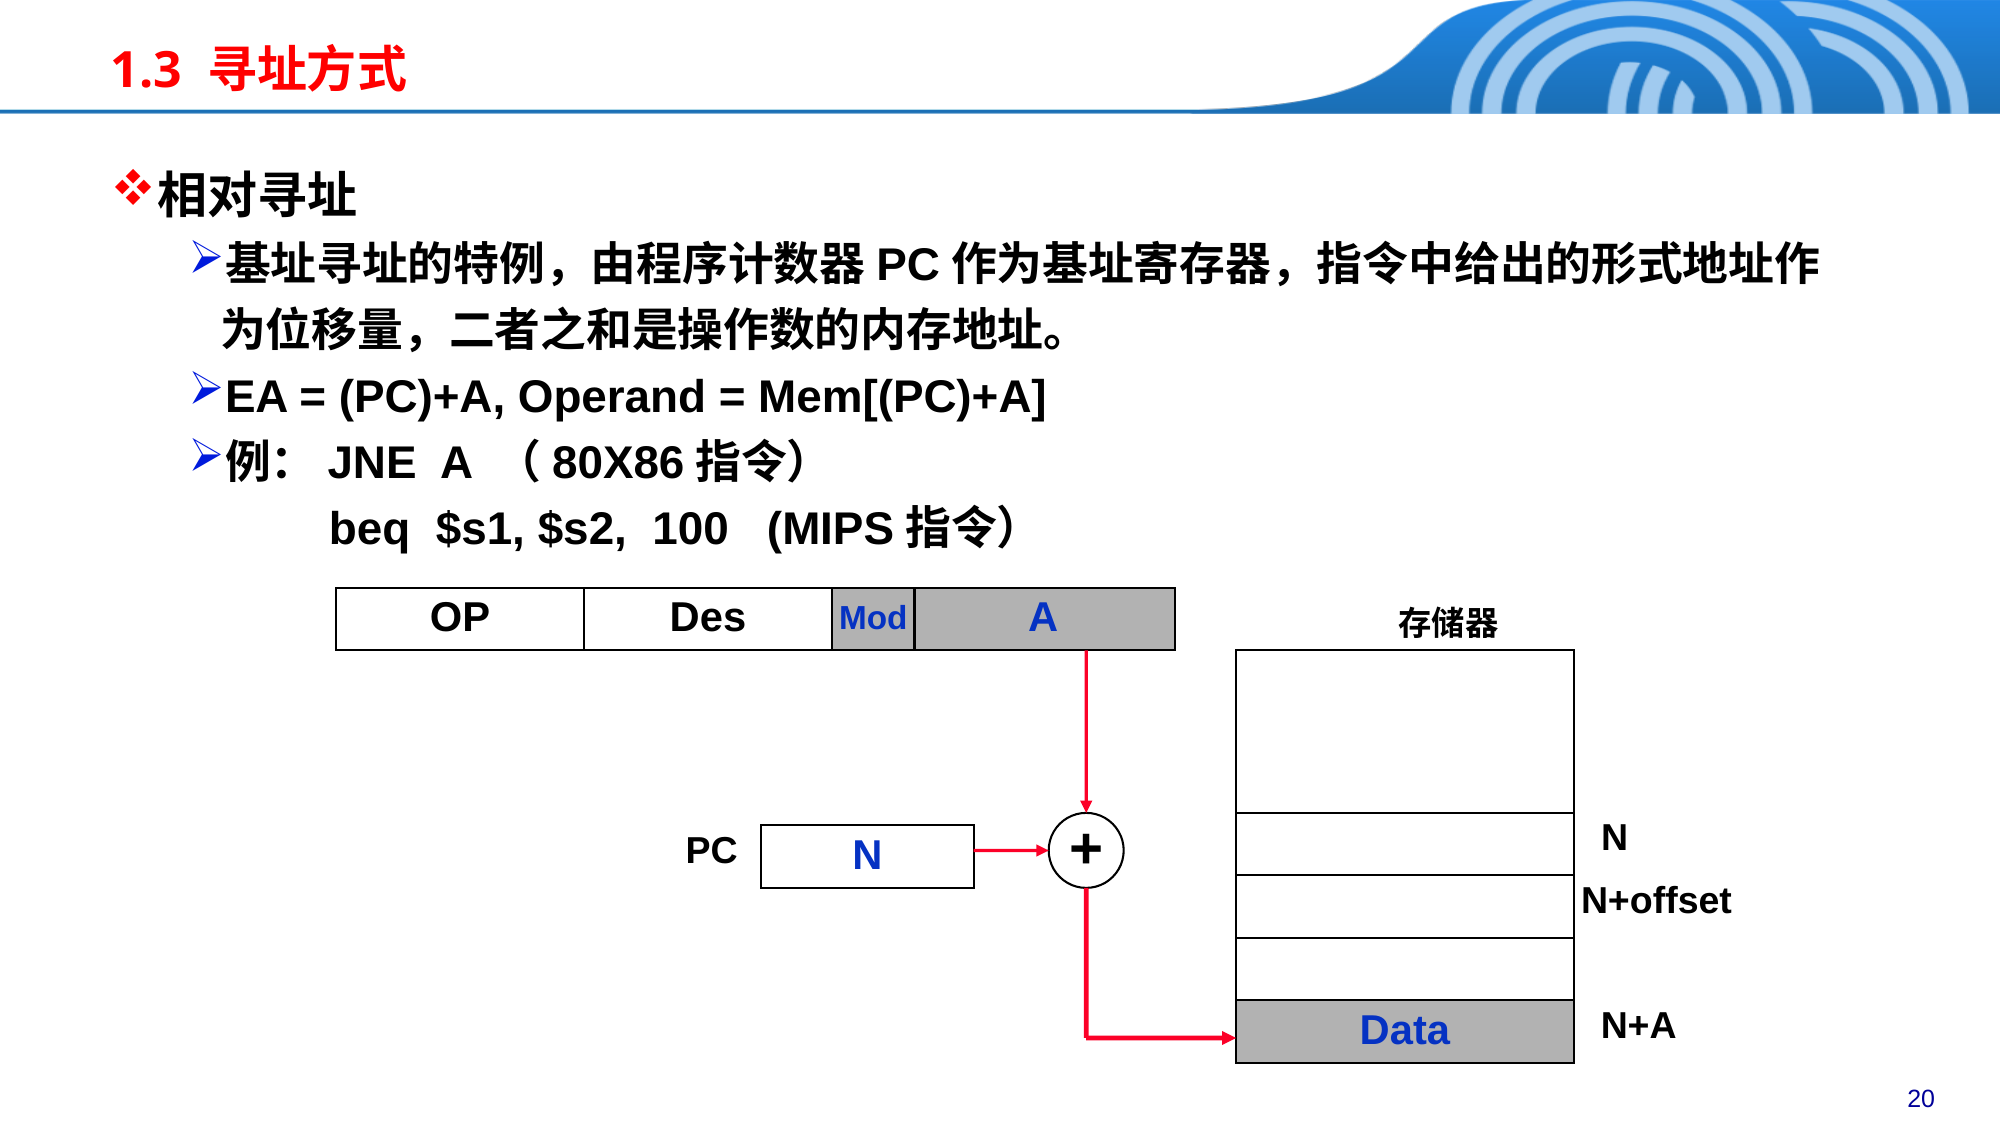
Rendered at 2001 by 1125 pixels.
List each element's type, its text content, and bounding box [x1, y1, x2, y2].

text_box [560, 825, 968, 889]
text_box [335, 587, 1176, 651]
text_box 相对寻址 基址寻址的特例，由程序计数器PC作为基址寄存器，指令中给出的形式地址作为位移量，二者之和是操作数的内存地址。 EA = (PC)+A, Operand = Mem[(PC)+A] 例：JNE A （80X86指令） beq $s1, $s2, 100 (MIPS指令） [100, 147, 1875, 558]
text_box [1235, 600, 1755, 1064]
picture [0, 0, 2000, 114]
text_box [1085, 887, 1237, 1039]
title 1.3 寻址方式 [99, 40, 1251, 103]
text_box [973, 650, 1124, 889]
